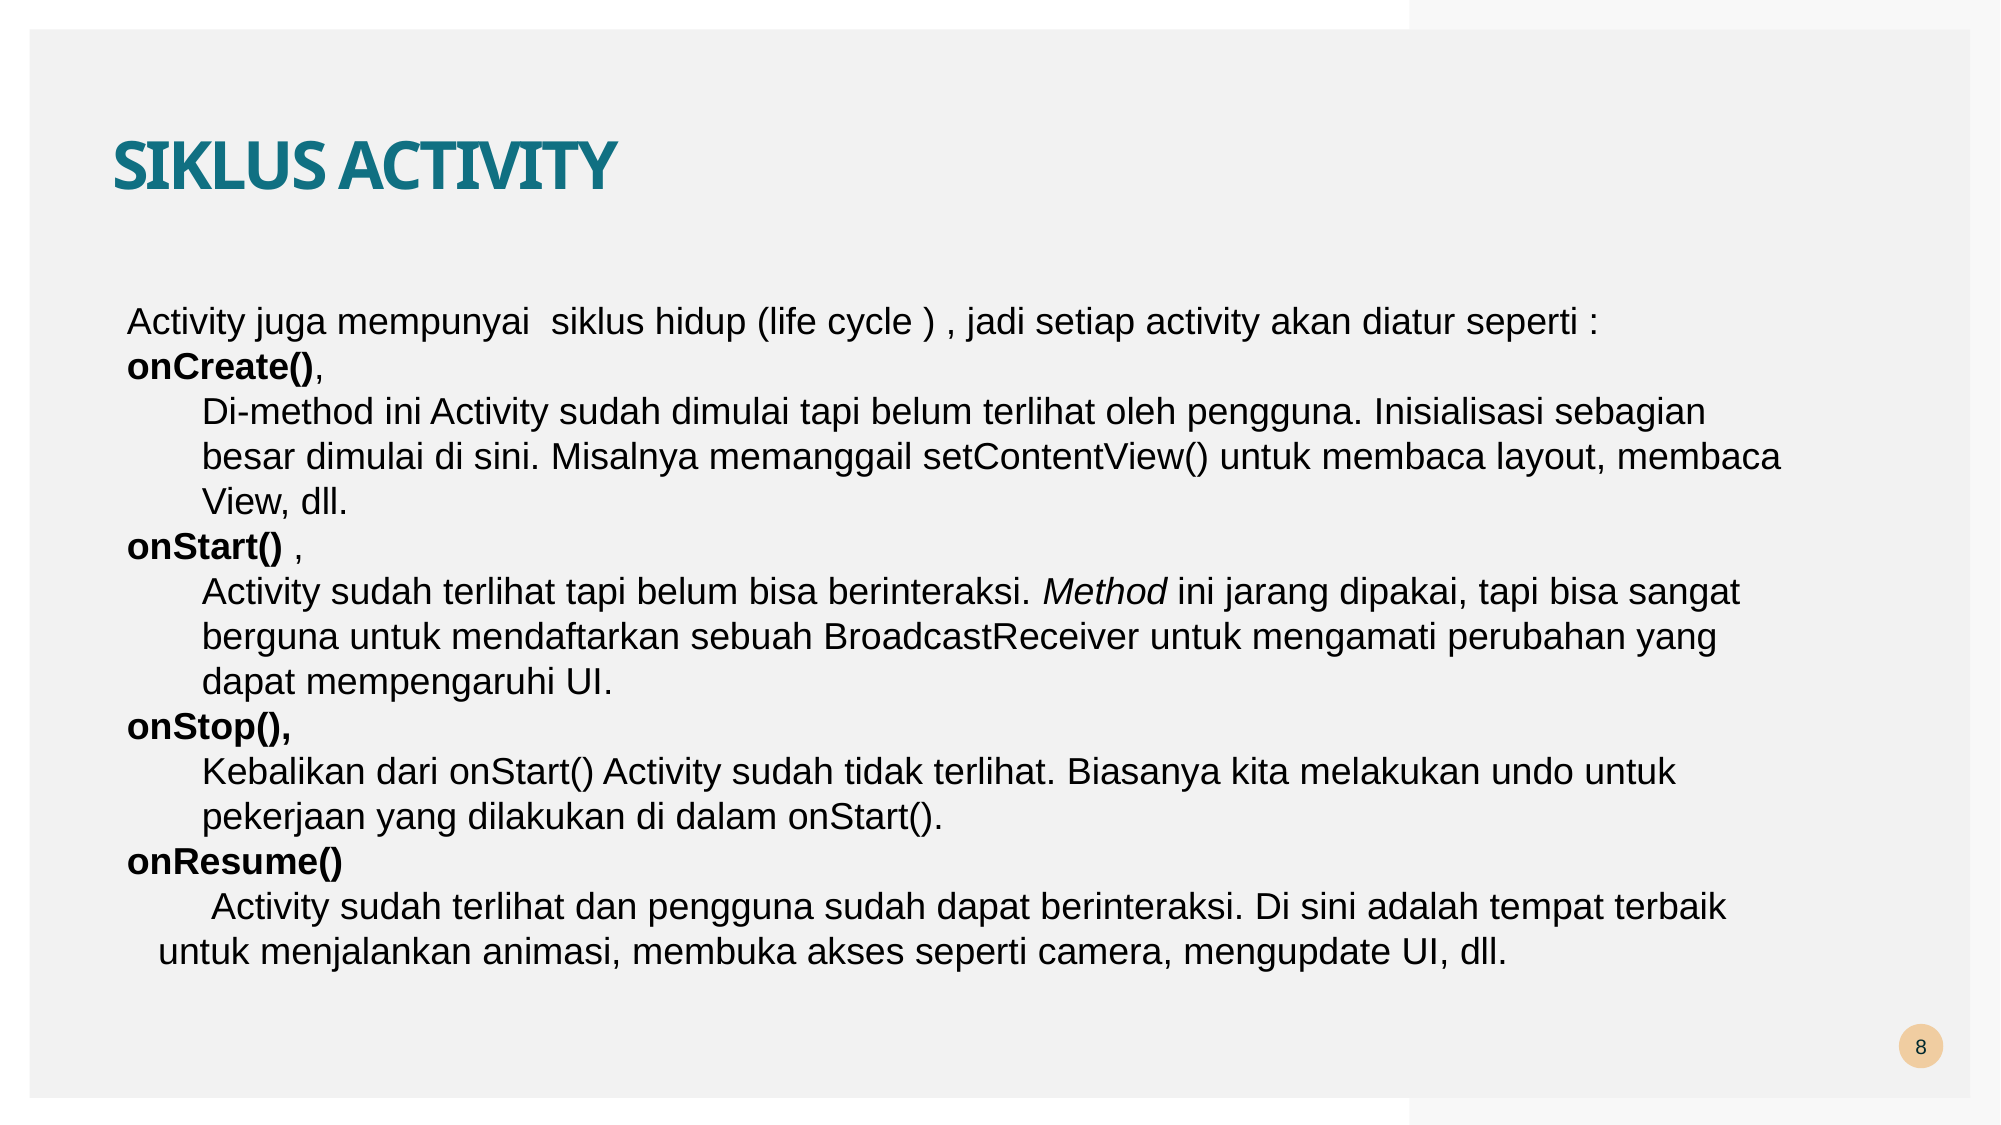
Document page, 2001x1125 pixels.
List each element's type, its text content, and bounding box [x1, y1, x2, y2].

slide_number 8 [1898, 1023, 1944, 1069]
text_box Activity juga mempunyai siklus hidup (life cycle ) , jadi setiap activity akan diatur seperti : onCreate(), Di-method ini Activity sudah dimulai tapi belum terlihat oleh pengguna. Inisialisasi sebagian besar dimulai di sini. Misalnya memanggail setContentView() untuk membaca layout, membaca View, dll. onStart() , Activity sudah terlihat tapi belum bisa berinteraksi. Method ini jarang dipakai, tapi bisa sangat berguna untuk mendaftarkan sebuah BroadcastReceiver untuk mengamati perubahan yang dapat mempengaruhi UI. onStop(), Kebalikan dari onStart() Activity sudah tidak terlihat. Biasanya kita melakukan undo untuk pekerjaan yang dilakukan di dalam onStart(). onResume() Activity sudah terlihat dan pengguna sudah dapat berinteraksi. Di sini adalah tempat terbaik untuk menjalankan animasi, membuka akses seperti camera, mengupdate UI, dll. [112, 289, 1814, 1025]
title Siklus activity [112, 132, 1353, 194]
